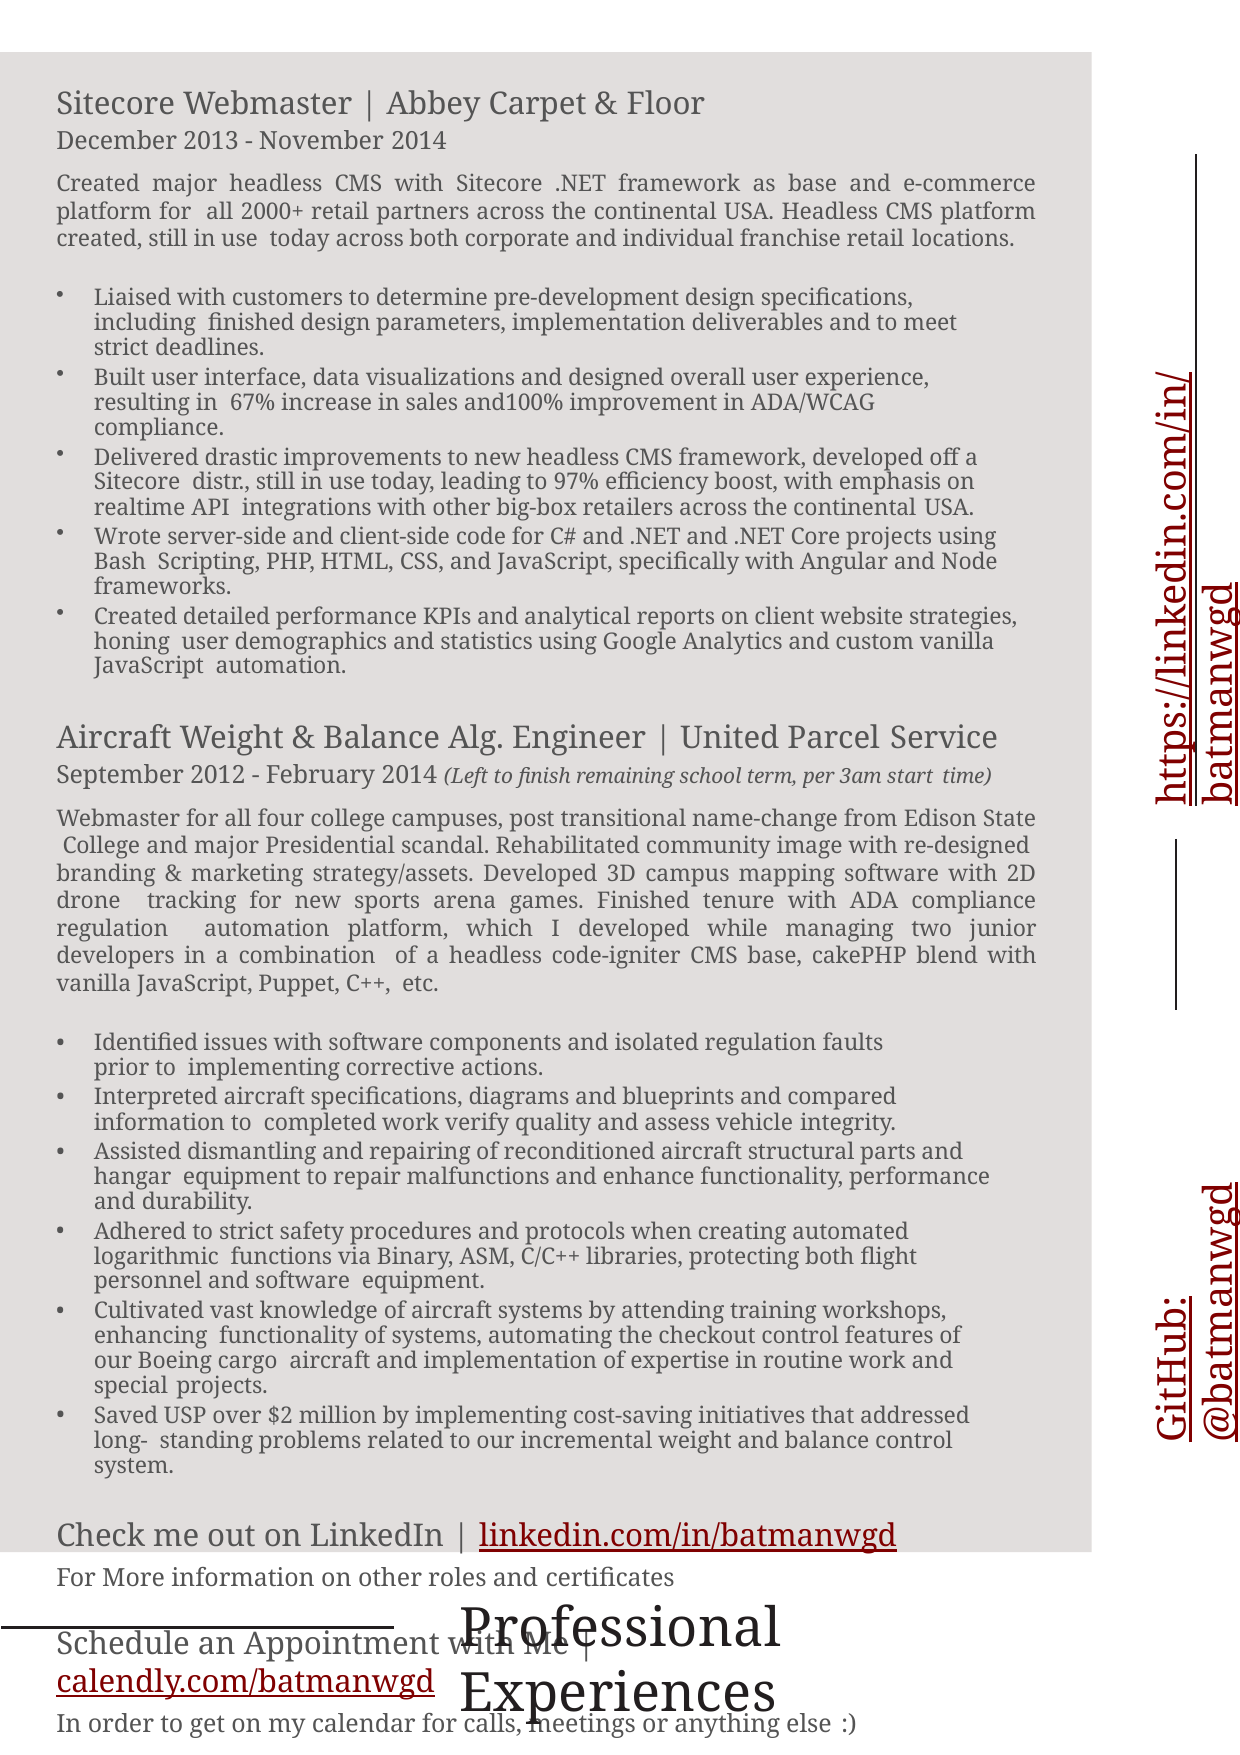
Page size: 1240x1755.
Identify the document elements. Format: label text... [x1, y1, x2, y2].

text_box https://linkedin.com/in/batmanwgd [1147, 156, 1197, 808]
text_box GitHub: @batmanwgd [1147, 1044, 1197, 1445]
text_box Professional Experiences [457, 1589, 1070, 1722]
text_box [0, 52, 1092, 1553]
text_box Sitecore Webmaster | Abbey Carpet & Floor December 2013 - November 2014 Created major headless CMS with Sitecore .NET framework as base and e-commerce platform for all 2000+ retail partners across the continental USA. Headless CMS platform created, still in use today across both corporate and individual franchise retail locations. Liaised with customers to determine pre-development design specifications, including finished design parameters, implementation deliverables and to meet strict deadlines. Built user interface, data visualizations and designed overall user experience, resulting in 67% increase in sales and100% improvement in ADA/WCAG compliance. Delivered drastic improvements to new headless CMS framework, developed off a Sitecore distr., still in use today, leading to 97% efficiency boost, with emphasis on realtime API integrations with other big-box retailers across the continental USA. Wrote server-side and client-side code for C# and .NET and .NET Core projects using Bash Scripting, PHP, HTML, CSS, and JavaScript, specifically with Angular and Node frameworks. Created detailed performance KPIs and analytical reports on client website strategies, honing user demographics and statistics using Google Analytics and custom vanilla JavaScript automation. Aircraft Weight & Balance Alg. Engineer | United Parcel Service September 2012 - February 2014 (Left to finish remaining school term, per 3am start time) Webmaster for all four college campuses, post transitional name-change from Edison State College and major Presidential scandal. Rehabilitated community image with re-designed branding & marketing strategy/assets. Developed 3D campus mapping software with 2D drone tracking for new sports arena games. Finished tenure with ADA compliance regulation automation platform, which I developed while managing two junior developers in a combination of a headless code-igniter CMS base, cakePHP blend with vanilla JavaScript, Puppet, C++, etc. Identified issues with software components and isolated regulation faults prior to implementing corrective actions. Interpreted aircraft specifications, diagrams and blueprints and compared information to completed work verify quality and assess vehicle integrity. Assisted dismantling and repairing of reconditioned aircraft structural parts and hangar equipment to repair malfunctions and enhance functionality, performance and durability. Adhered to strict safety procedures and protocols when creating automated logarithmic functions via Binary, ASM, C/C++ libraries, protecting both flight personnel and software equipment. Cultivated vast knowledge of aircraft systems by attending training workshops, enhancing functionality of systems, automating the checkout control features of our Boeing cargo aircraft and implementation of expertise in routine work and special projects. Saved USP over $2 million by implementing cost-saving initiatives that addressed long- standing problems related to our incremental weight and balance control system. Check me out on LinkedIn | linkedin.com/in/batmanwgd For More information on other roles and certificates Schedule an Appointment with Me | calendly.com/batmanwgd In order to get on my calendar for calls, meetings or anything else :) [54, 76, 1038, 1738]
